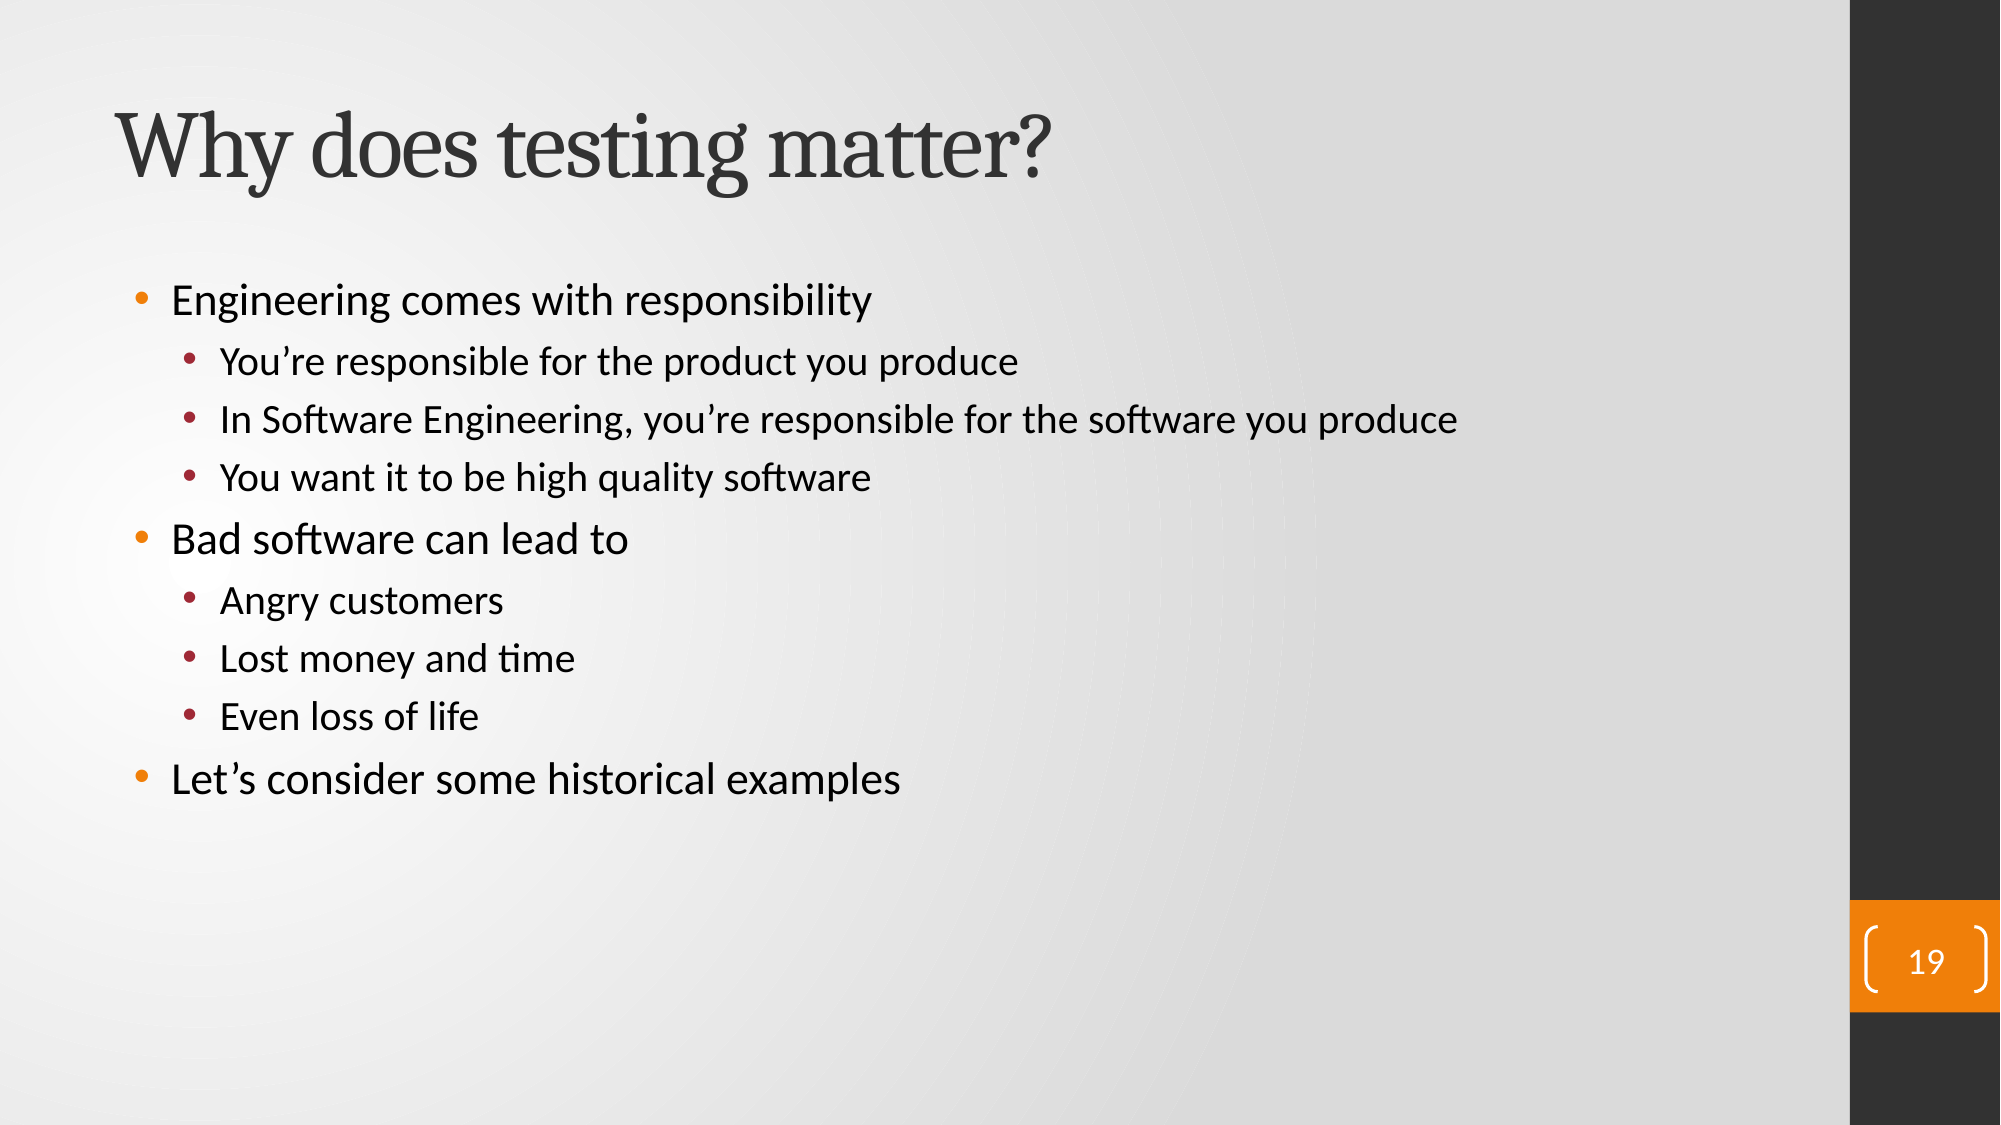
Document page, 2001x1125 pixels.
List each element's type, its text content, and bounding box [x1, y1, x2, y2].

list Engineering comes with responsibility You’re responsible for the product you produce In Software Engineering, you’re responsible for the software you produce You want it to be high quality software Bad software can lead to Angry customers Lost money and time Even loss of life Let’s consider some historical examples [99, 262, 1767, 1050]
slide_number 19 [1864, 925, 1988, 994]
title Why does testing matter? [99, 45, 1767, 233]
